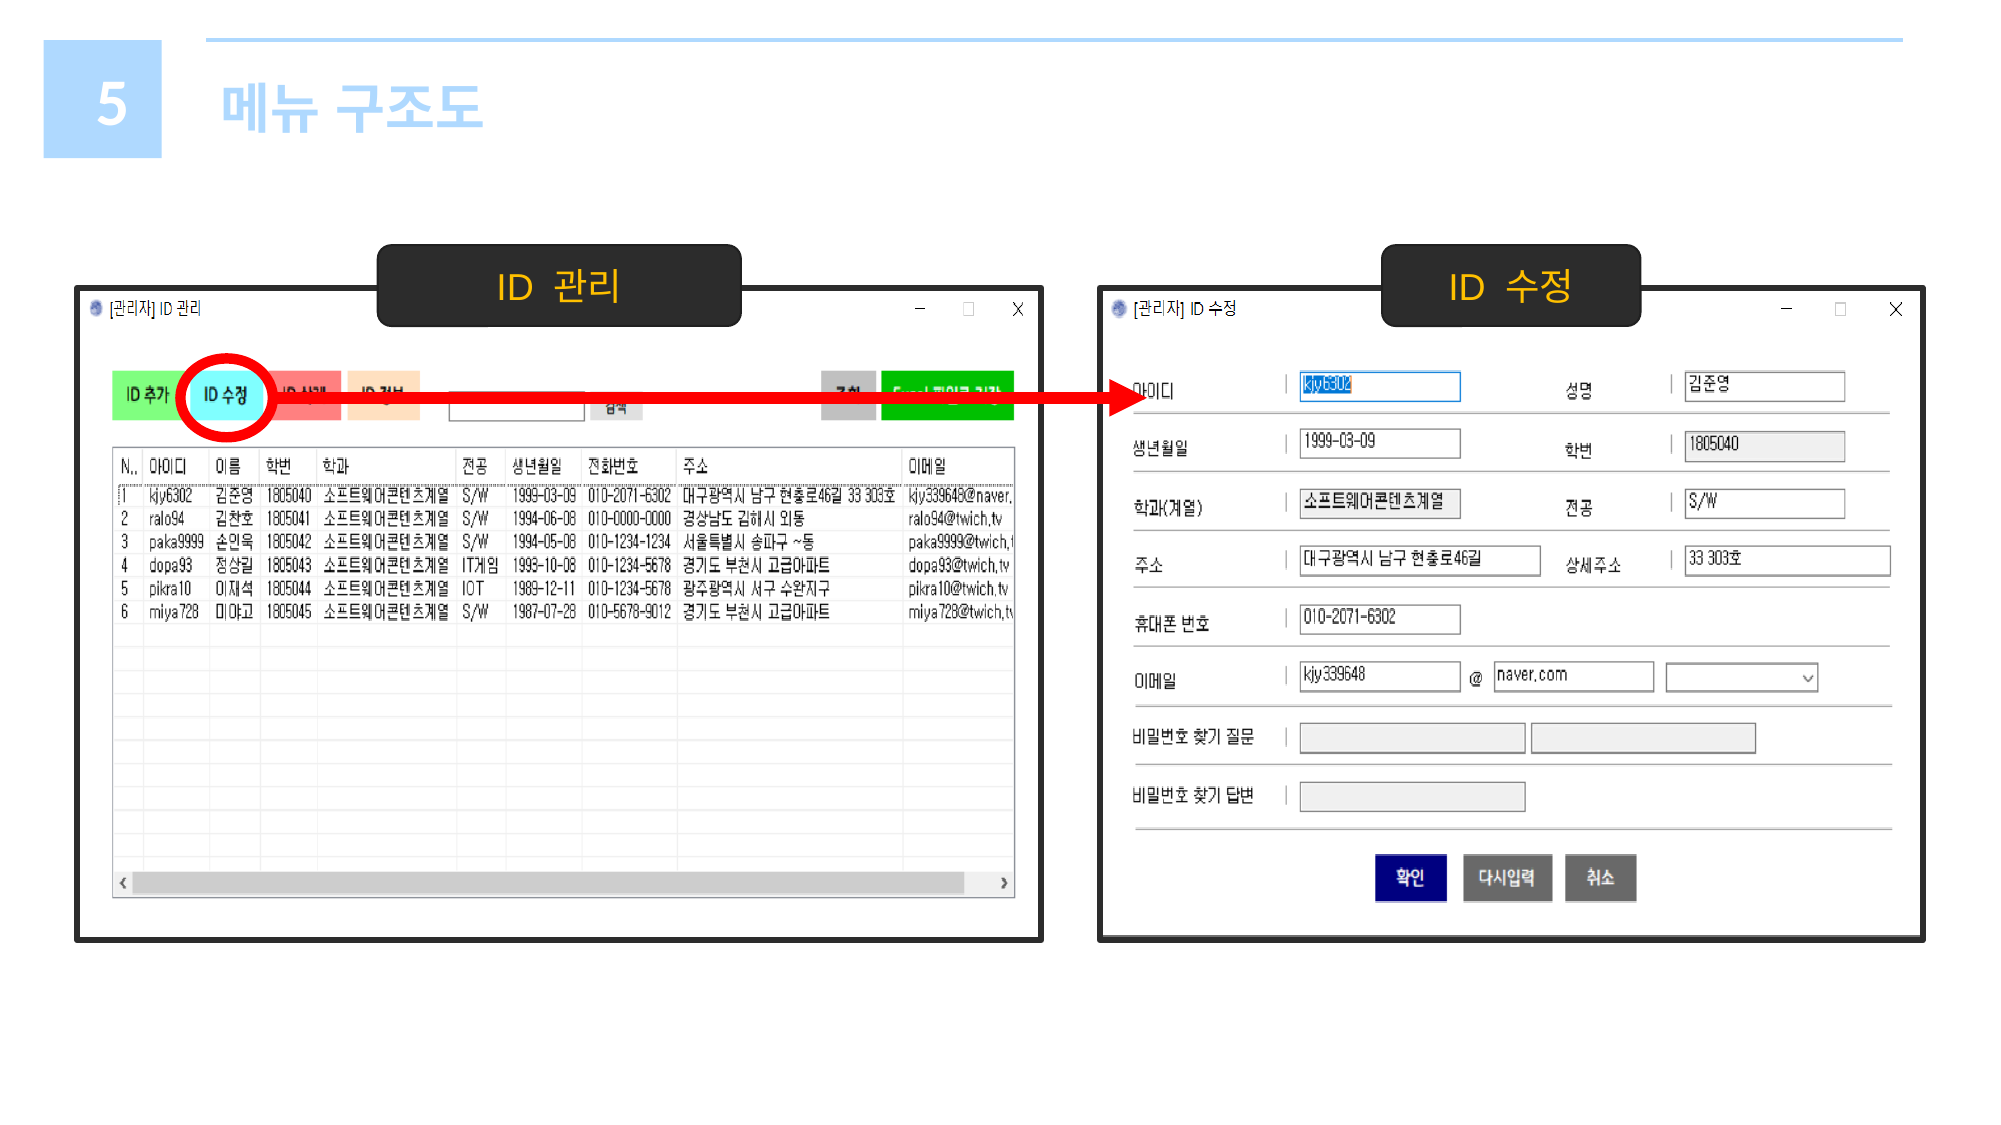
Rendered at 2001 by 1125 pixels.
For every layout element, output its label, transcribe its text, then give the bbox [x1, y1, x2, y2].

text_box ID 수정 [1381, 244, 1642, 290]
text_box ID 관리 [376, 244, 742, 290]
picture [80, 290, 1039, 938]
text_box 5 [80, 51, 124, 146]
picture [1102, 290, 1920, 938]
text_box [42, 39, 163, 159]
text_box 메뉴 구조도 [205, 66, 761, 147]
